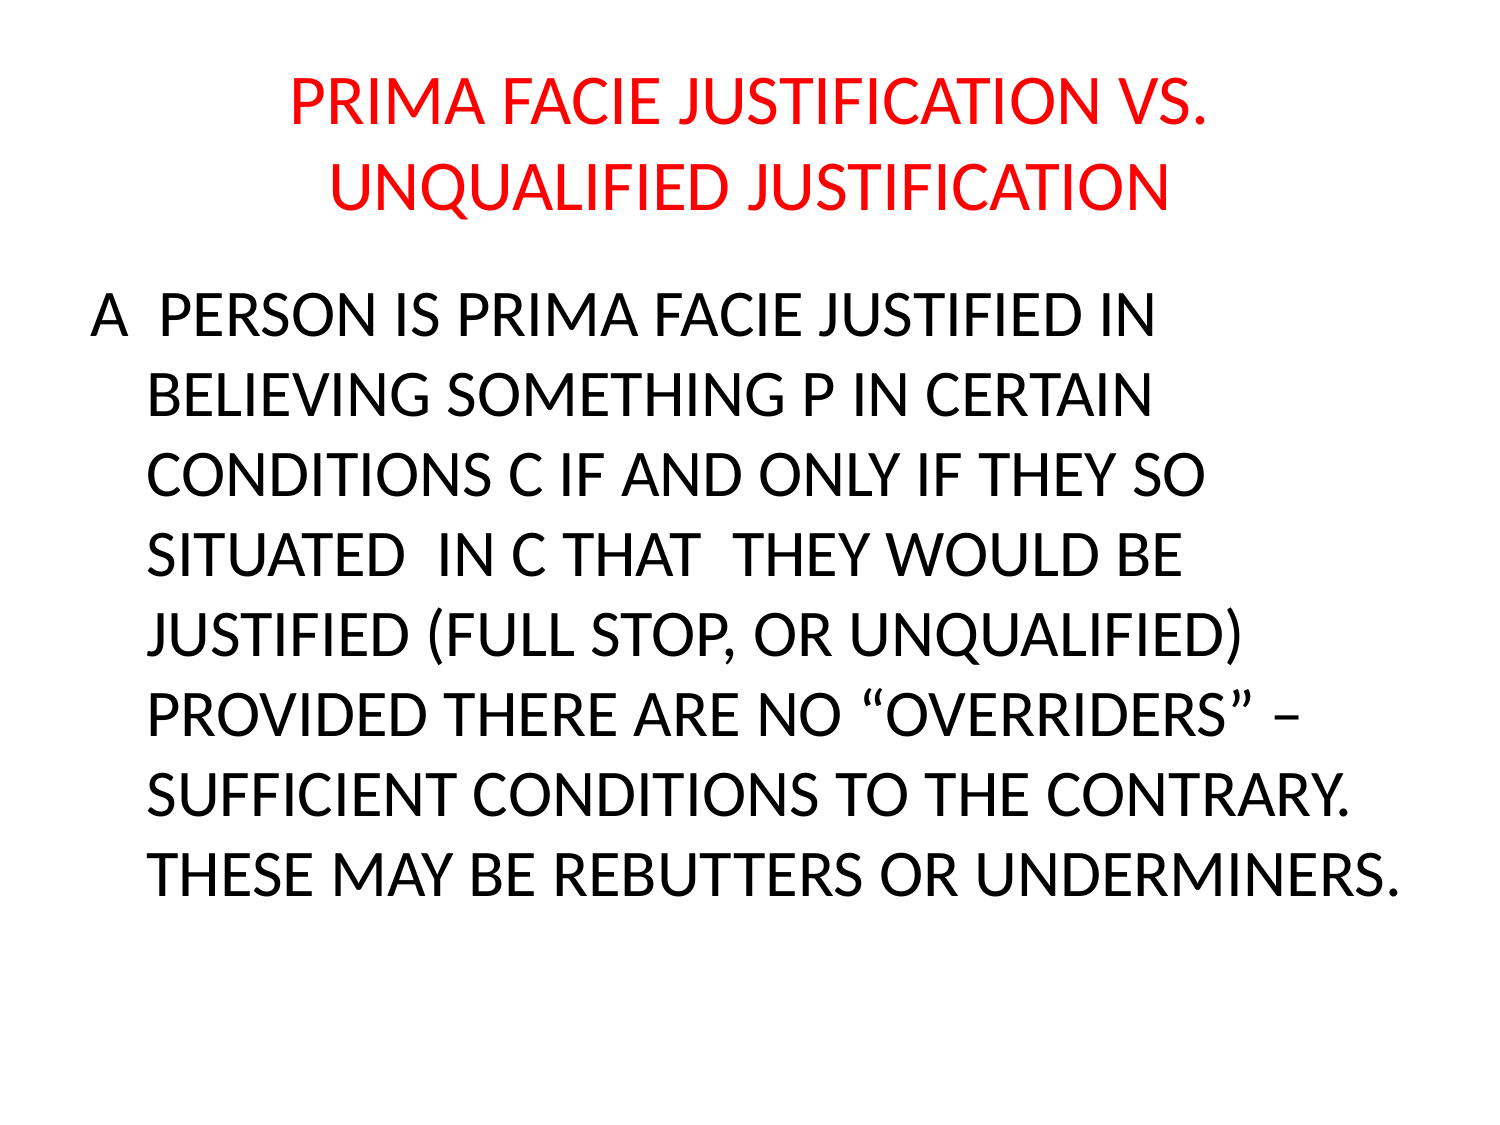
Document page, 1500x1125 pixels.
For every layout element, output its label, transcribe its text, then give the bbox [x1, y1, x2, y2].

title PRIMA FACIE JUSTIFICATION VS. UNQUALIFIED JUSTIFICATION [75, 45, 1425, 233]
list A PERSON IS PRIMA FACIE JUSTIFIED IN BELIEVING SOMETHING P IN CERTAIN CONDITIONS C IF AND ONLY IF THEY SO SITUATED IN C THAT THEY WOULD BE JUSTIFIED (FULL STOP, OR UNQUALIFIED) PROVIDED THERE ARE NO “OVERRIDERS” – SUFFICIENT CONDITIONS TO THE CONTRARY. THESE MAY BE REBUTTERS OR UNDERMINERS. [75, 262, 1425, 1005]
